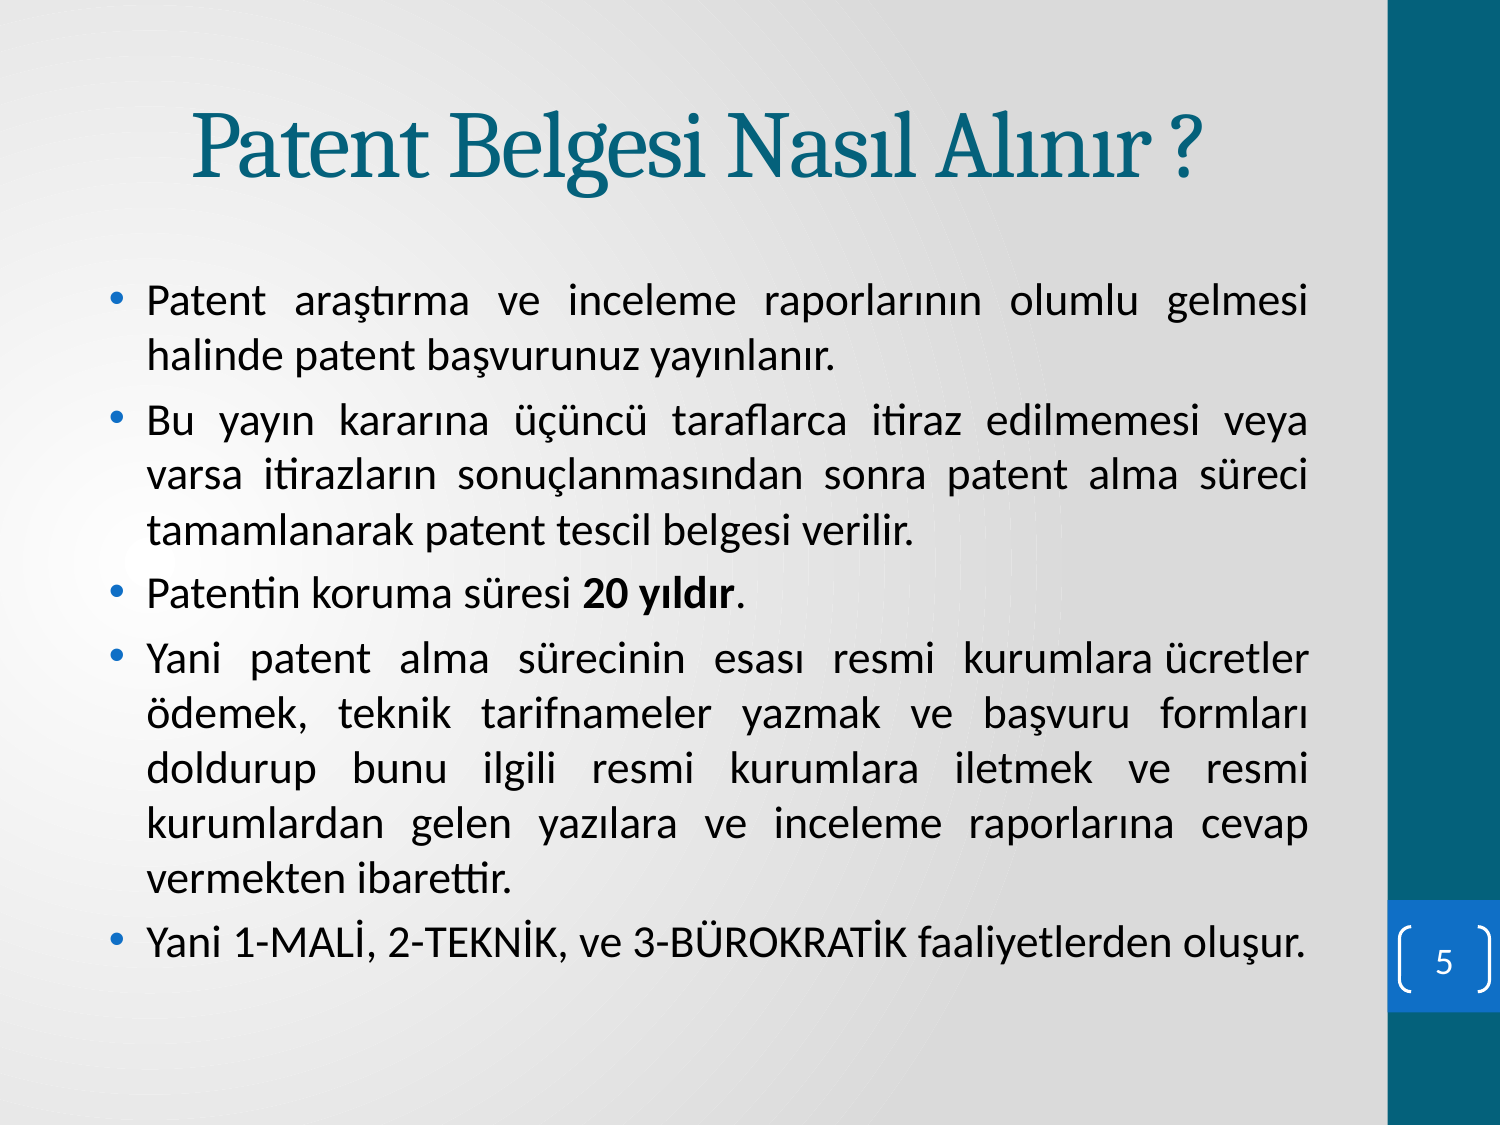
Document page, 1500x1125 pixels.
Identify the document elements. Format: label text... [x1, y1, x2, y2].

slide_number 5 [1397, 925, 1492, 994]
list Patent araştırma ve inceleme raporlarının olumlu gelmesi halinde patent başvurunuz yayınlanır. Bu yayın kararına üçüncü taraflarca itiraz edilmemesi veya varsa itirazların sonuçlanmasından sonra patent alma süreci tamamlanarak patent tescil belgesi verilir. Patentin koruma süresi 20 yıldır. Yani patent alma sürecinin esası resmi kurumlara ücretler ödemek, teknik tarifnameler yazmak ve başvuru formları doldurup bunu ilgili resmi kurumlara iletmek ve resmi kurumlardan gelen yazılara ve inceleme raporlarına cevap vermekten ibarettir. Yani 1-MALİ, 2-TEKNİK, ve 3-BÜROKRATİK faaliyetlerden oluşur. [75, 262, 1325, 1050]
title Patent Belgesi Nasıl Alınır ? [75, 45, 1325, 233]
